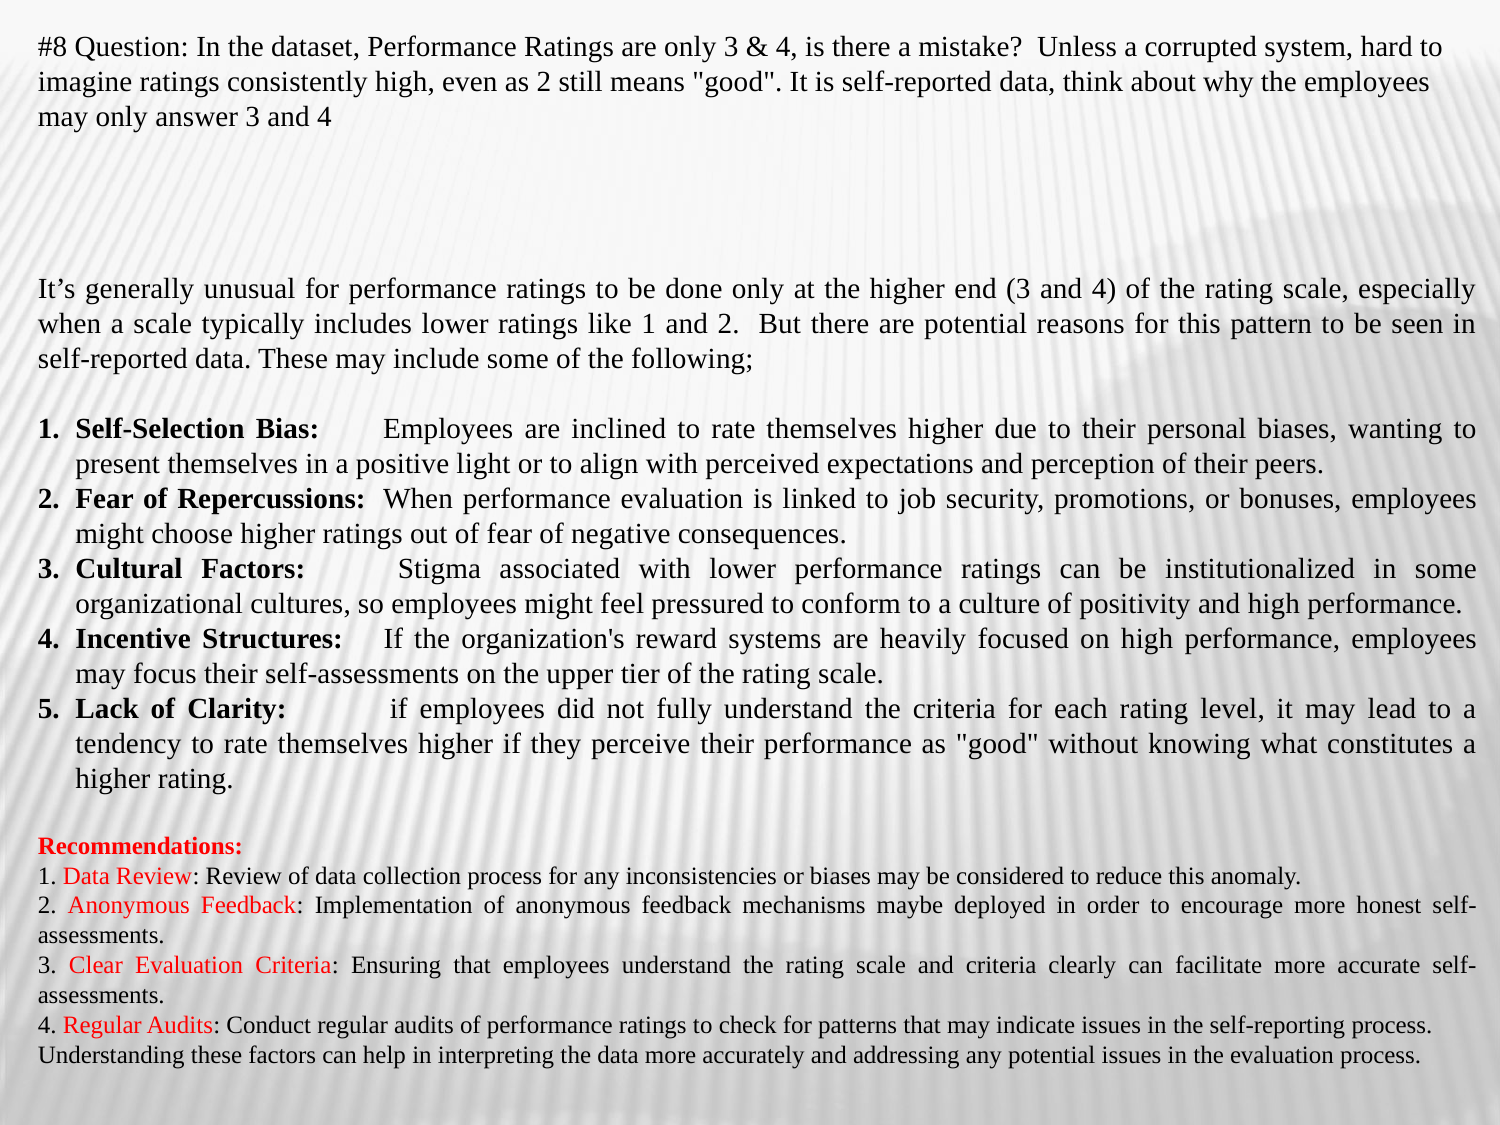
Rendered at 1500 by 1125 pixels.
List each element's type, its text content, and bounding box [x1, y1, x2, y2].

text_box #8 Question: In the dataset, Performance Ratings are only 3 & 4, is there a mistake? Unless a corrupted system, hard to imagine ratings consistently high, even as 2 still means "good". It is self-reported data, think about why the employees may only answer 3 and 4 [23, 20, 1463, 140]
text_box It’s generally unusual for performance ratings to be done only at the higher end (3 and 4) of the rating scale, especially when a scale typically includes lower ratings like 1 and 2. But there are potential reasons for this pattern to be seen in self-reported data. These may include some of the following; Self-Selection Bias: Employees are inclined to rate themselves higher due to their personal biases, wanting to present themselves in a positive light or to align with perceived expectations and perception of their peers. Fear of Repercussions: When performance evaluation is linked to job security, promotions, or bonuses, employees might choose higher ratings out of fear of negative consequences. Cultural Factors: Stigma associated with lower performance ratings can be institutionalized in some organizational cultures, so employees might feel pressured to conform to a culture of positivity and high performance. Incentive Structures: If the organization's reward systems are heavily focused on high performance, employees may focus their self-assessments on the upper tier of the rating scale. Lack of Clarity: if employees did not fully understand the criteria for each rating level, it may lead to a tendency to rate themselves higher if they perceive their performance as "good" without knowing what constitutes a higher rating. Recommendations: 1. Data Review: Review of data collection process for any inconsistencies or biases may be considered to reduce this anomaly. 2. Anonymous Feedback: Implementation of anonymous feedback mechanisms maybe deployed in order to encourage more honest self-assessments. 3. Clear Evaluation Criteria: Ensuring that employees understand the rating scale and criteria clearly can facilitate more accurate self-assessments. 4. Regular Audits: Conduct regular audits of performance ratings to check for patterns that may indicate issues in the self-reporting process. Understanding these factors can help in interpreting the data more accurately and addressing any potential issues in the evaluation process. [23, 262, 1493, 1077]
